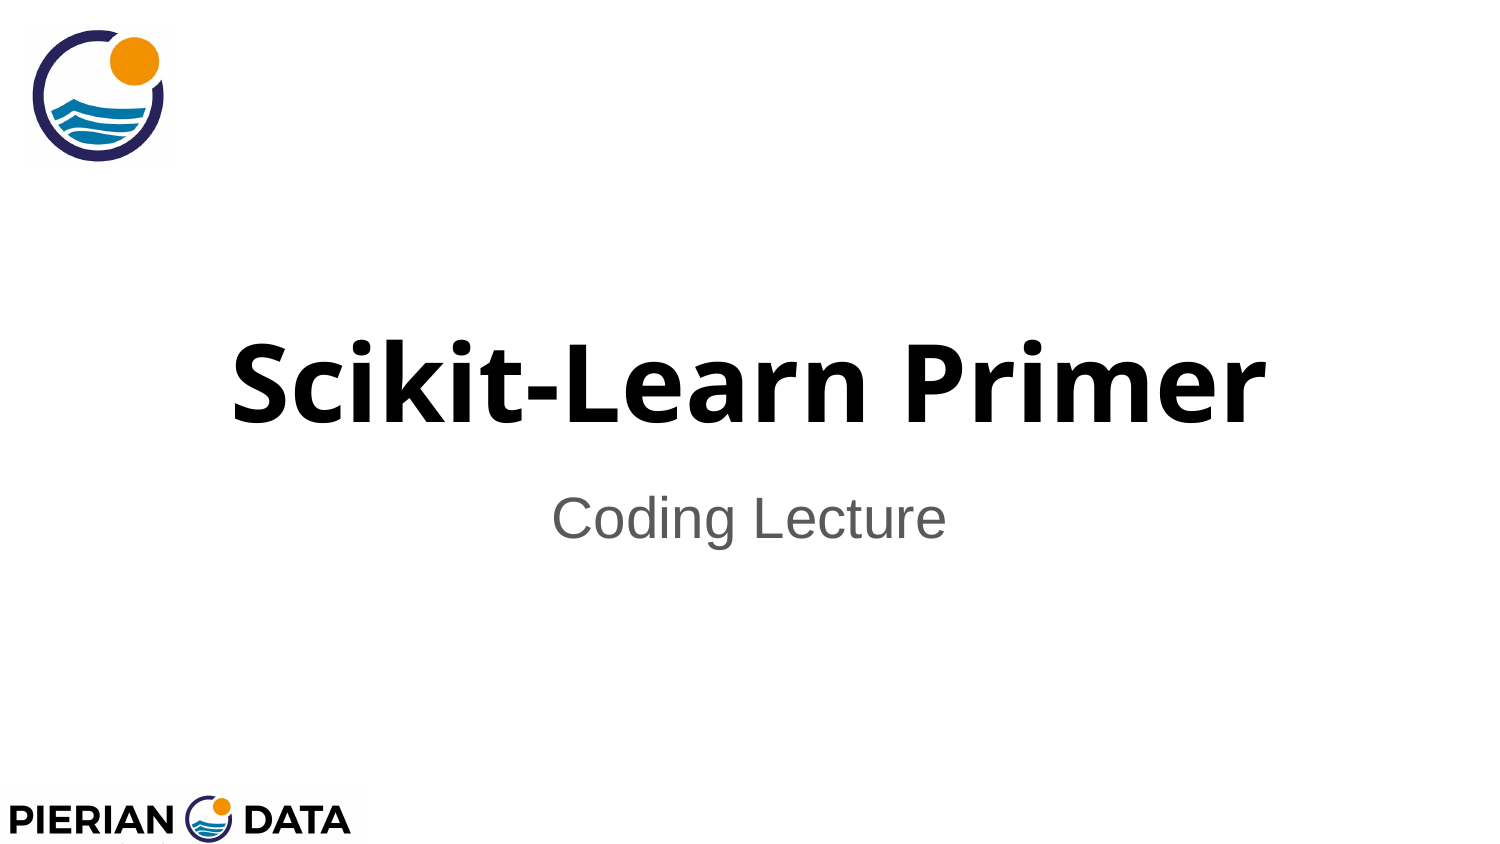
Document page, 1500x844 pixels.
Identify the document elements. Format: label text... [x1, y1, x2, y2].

subtitle Coding Lecture [51, 464, 1449, 595]
picture [24, 24, 172, 167]
title Scikit-Learn Primer [51, 122, 1449, 459]
picture [0, 787, 368, 844]
